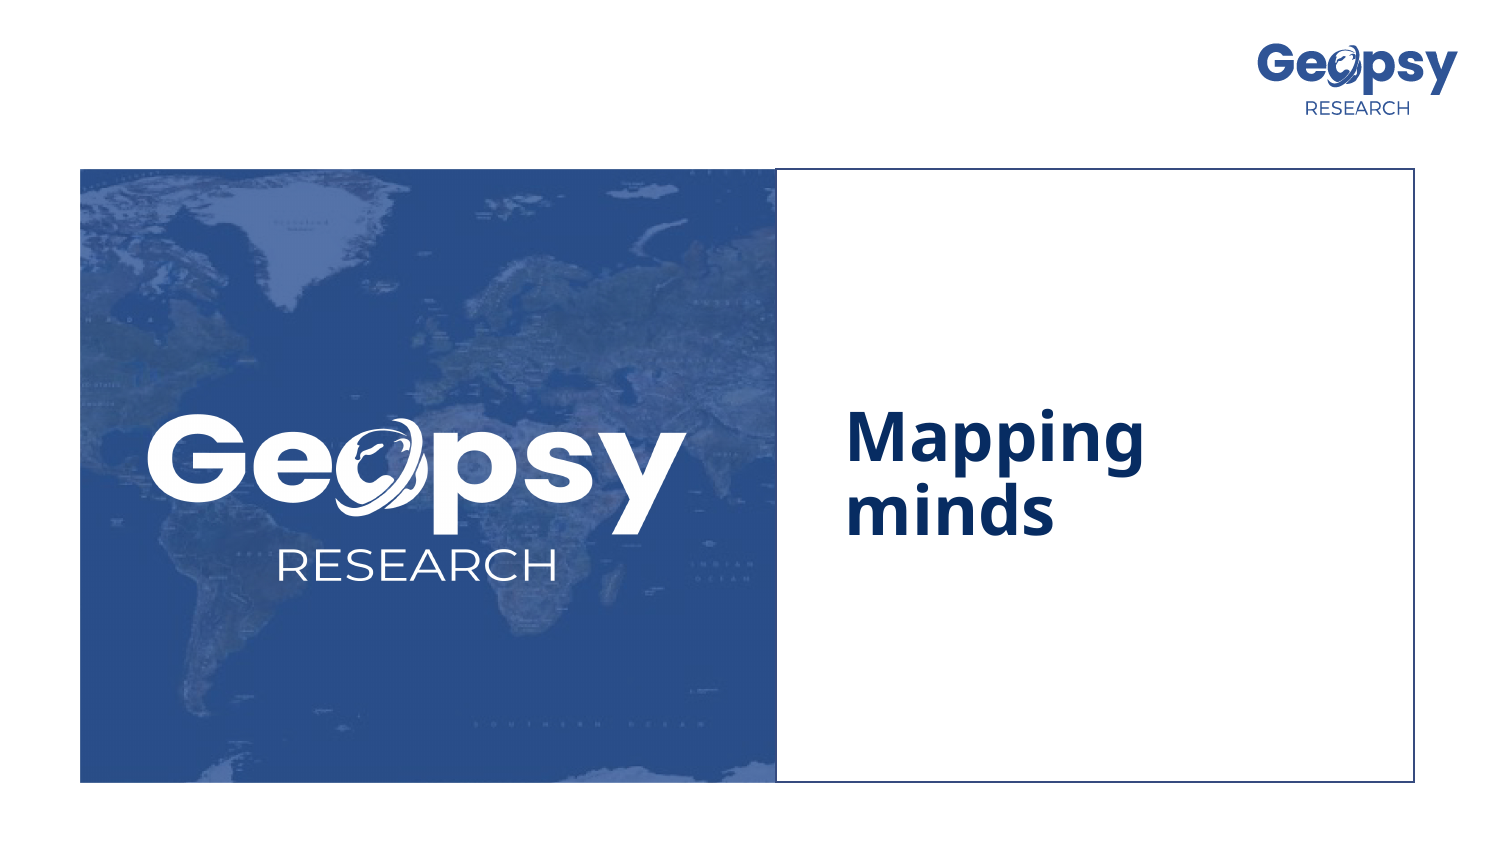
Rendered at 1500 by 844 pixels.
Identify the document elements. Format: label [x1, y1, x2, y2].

picture [1243, 32, 1468, 129]
text_box [775, 168, 1415, 783]
picture [80, 169, 777, 783]
